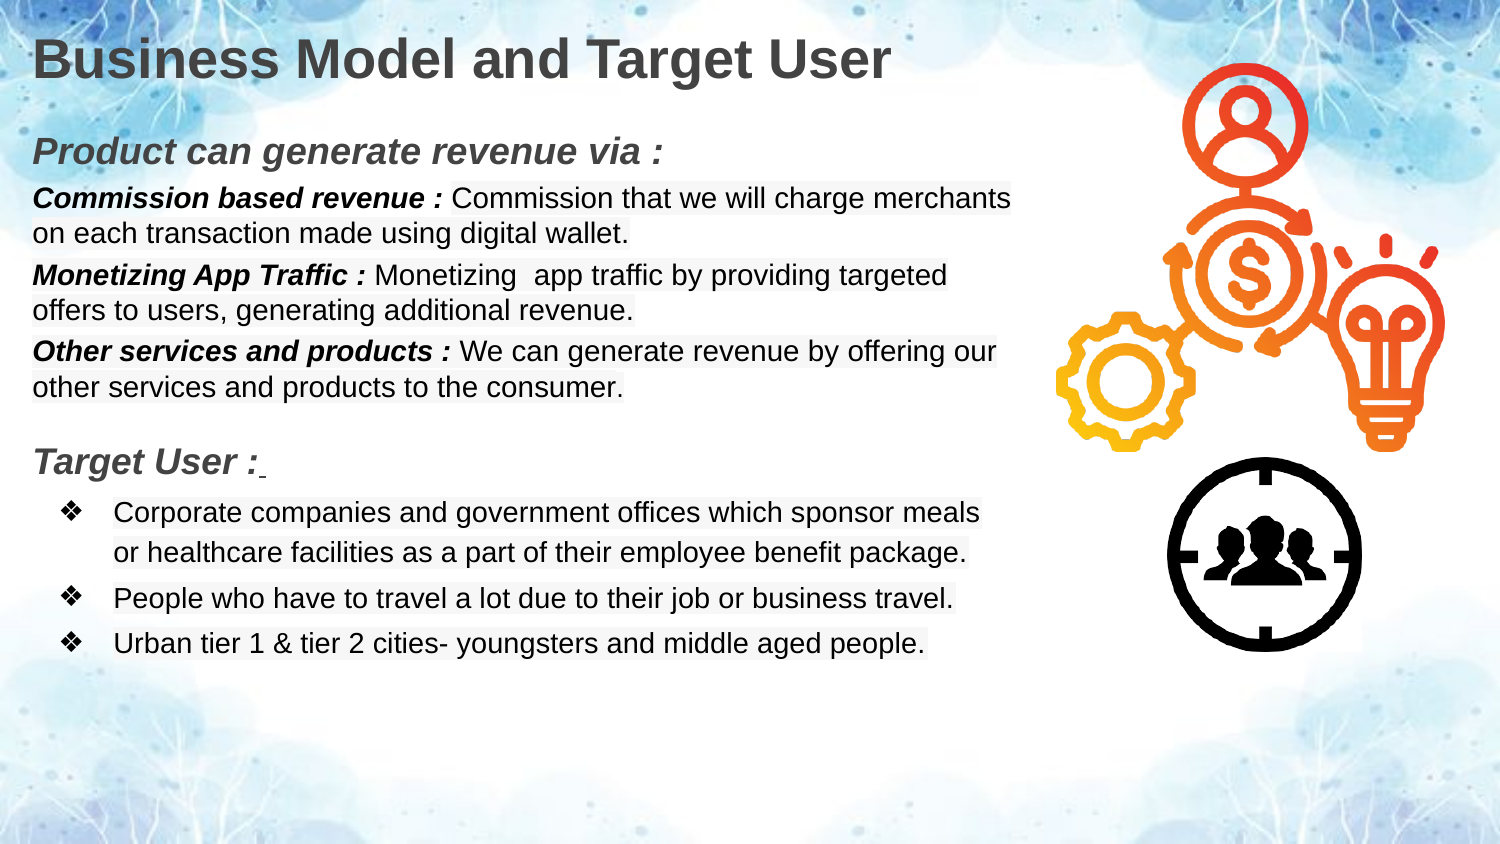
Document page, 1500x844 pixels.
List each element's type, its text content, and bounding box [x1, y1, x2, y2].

picture [0, 0, 1500, 844]
title Business Model and Target User [17, 7, 1088, 105]
list Product can generate revenue via : Commission based revenue : Commission that we will charge merchants on each transaction made using digital wallet. Monetizing App Traffic : Monetizing app traffic by providing targeted offers to users, generating additional revenue. Other services and products : We can generate revenue by offering our other services and products to the consumer. Target User : Corporate companies and government offices which sponsor meals or healthcare facilities as a part of their employee benefit package. People who have to travel a lot due to their job or business travel. Urban tier 1 & tier 2 cities- youngsters and middle aged people. [17, 104, 1031, 822]
